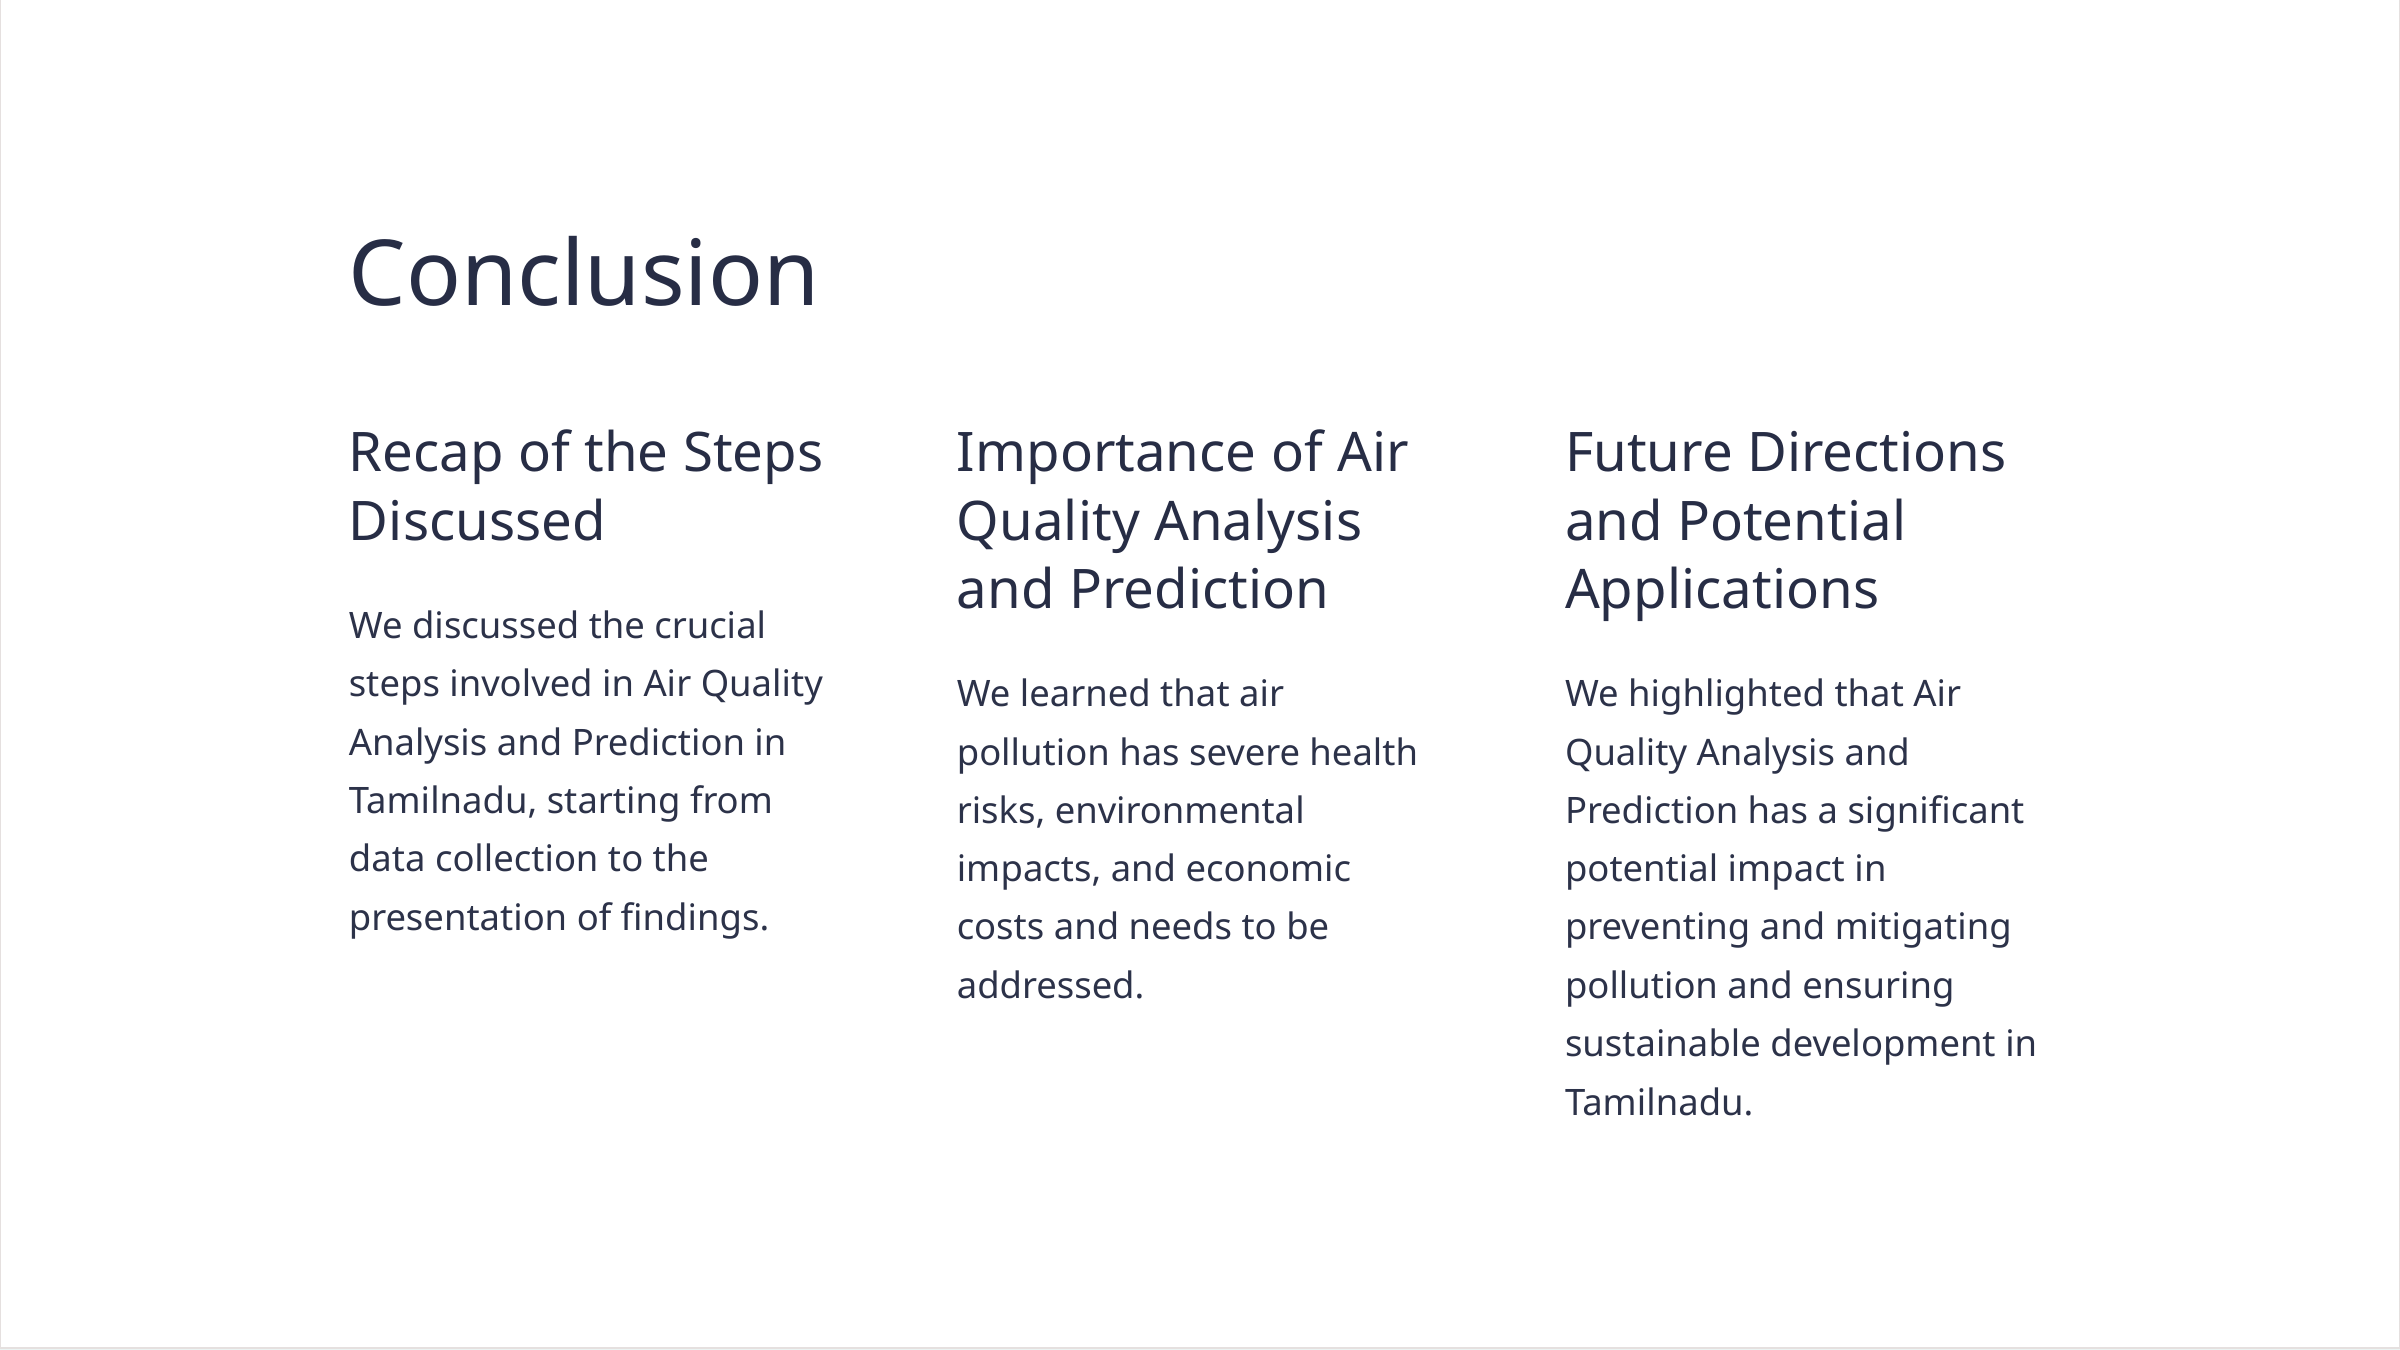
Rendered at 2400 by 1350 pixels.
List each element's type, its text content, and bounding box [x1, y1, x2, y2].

text_box Recap of the Steps Discussed [334, 407, 852, 544]
text_box Future Directions and Potential Applications [1550, 407, 2068, 613]
text_box We highlighted that Air Quality Analysis and Prediction has a significant potential impact in preventing and mitigating pollution and ensuring sustainable development in Tamilnadu. [1550, 648, 2068, 1115]
text_box Importance of Air Quality Analysis and Prediction [942, 407, 1460, 613]
text_box [0, 0, 2400, 1349]
text_box We discussed the crucial steps involved in Air Quality Analysis and Prediction in Tamilnadu, starting from data collection to the presentation of findings. [334, 580, 852, 931]
text_box Conclusion [334, 202, 1064, 317]
text_box We learned that air pollution has severe health risks, environmental impacts, and economic costs and needs to be addressed. [942, 648, 1460, 940]
